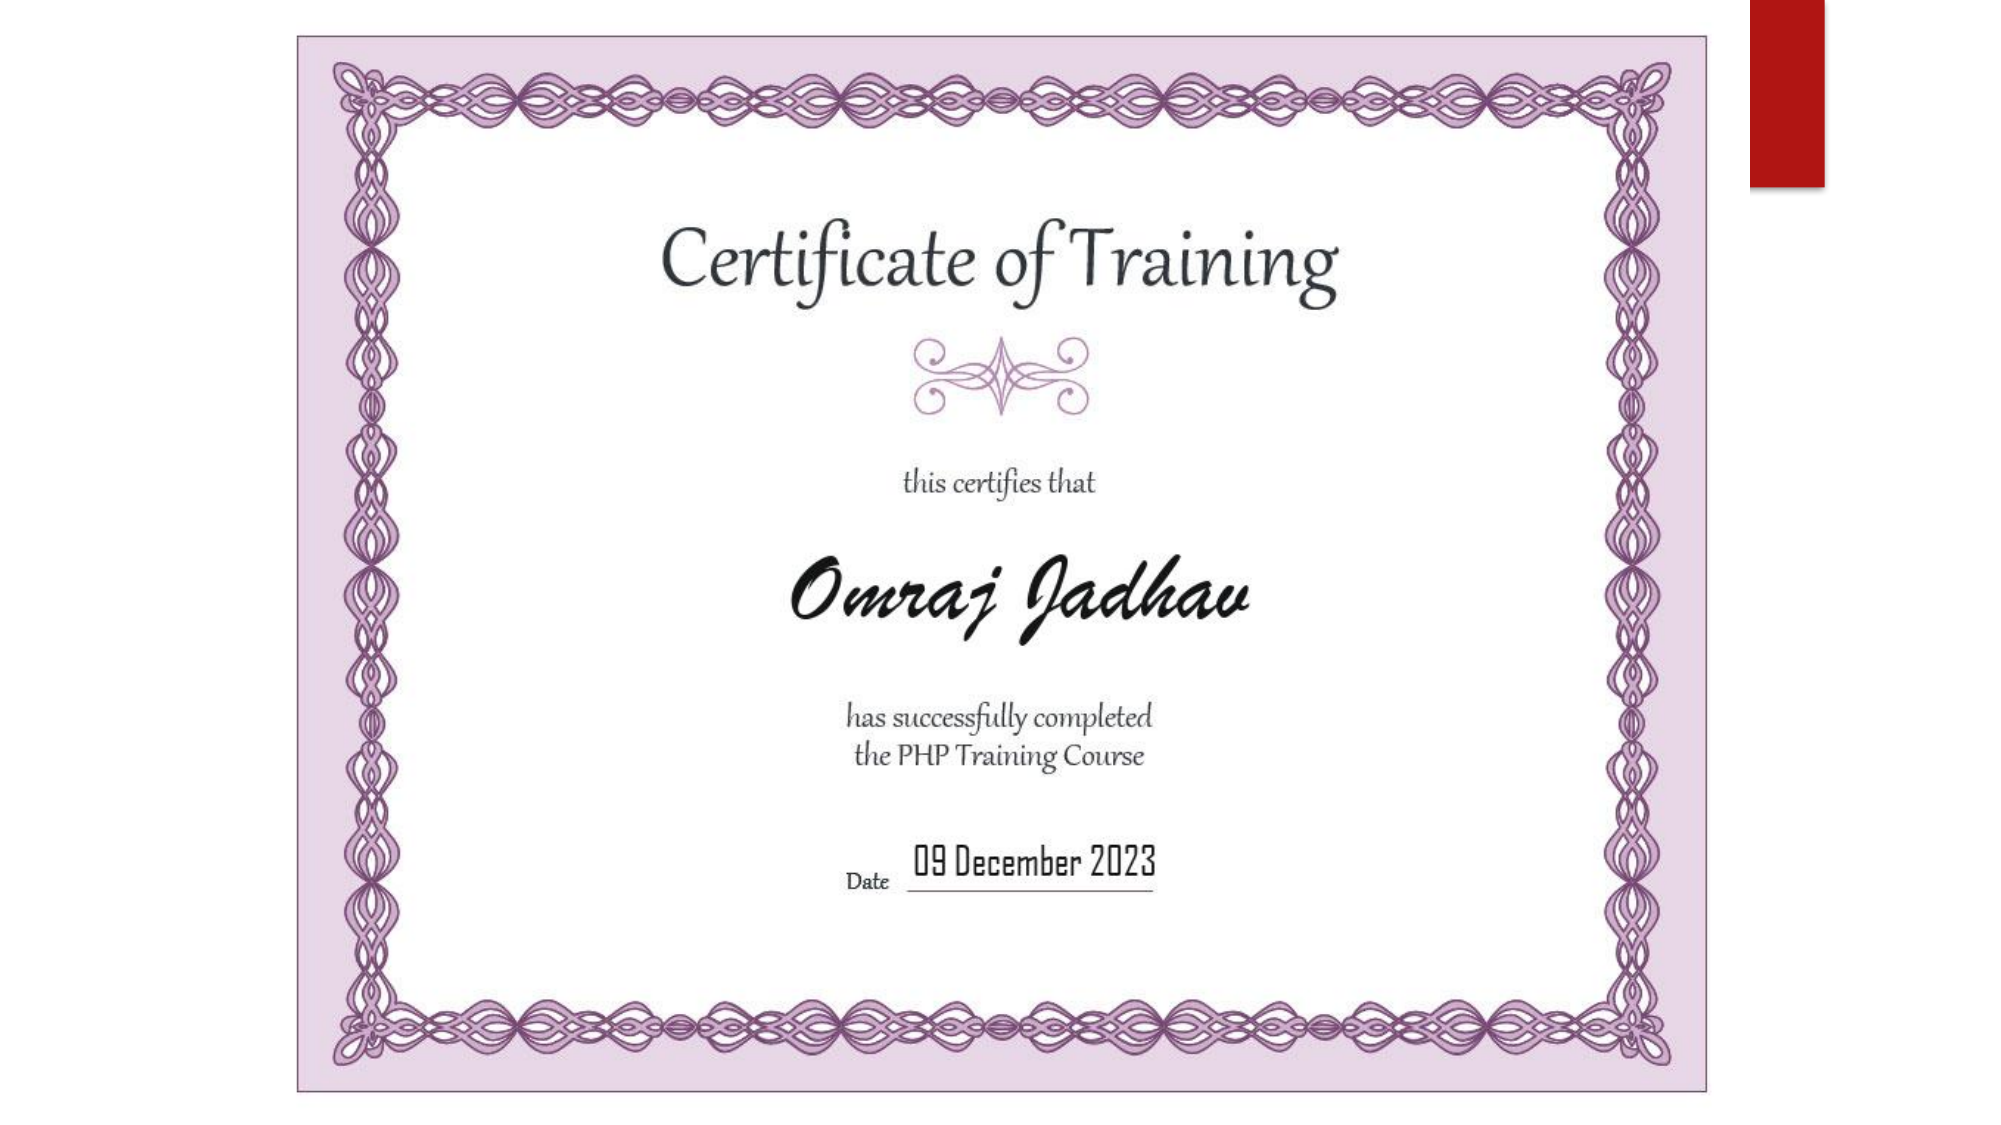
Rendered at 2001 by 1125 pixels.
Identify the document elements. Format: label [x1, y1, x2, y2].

picture [250, 0, 1750, 1125]
